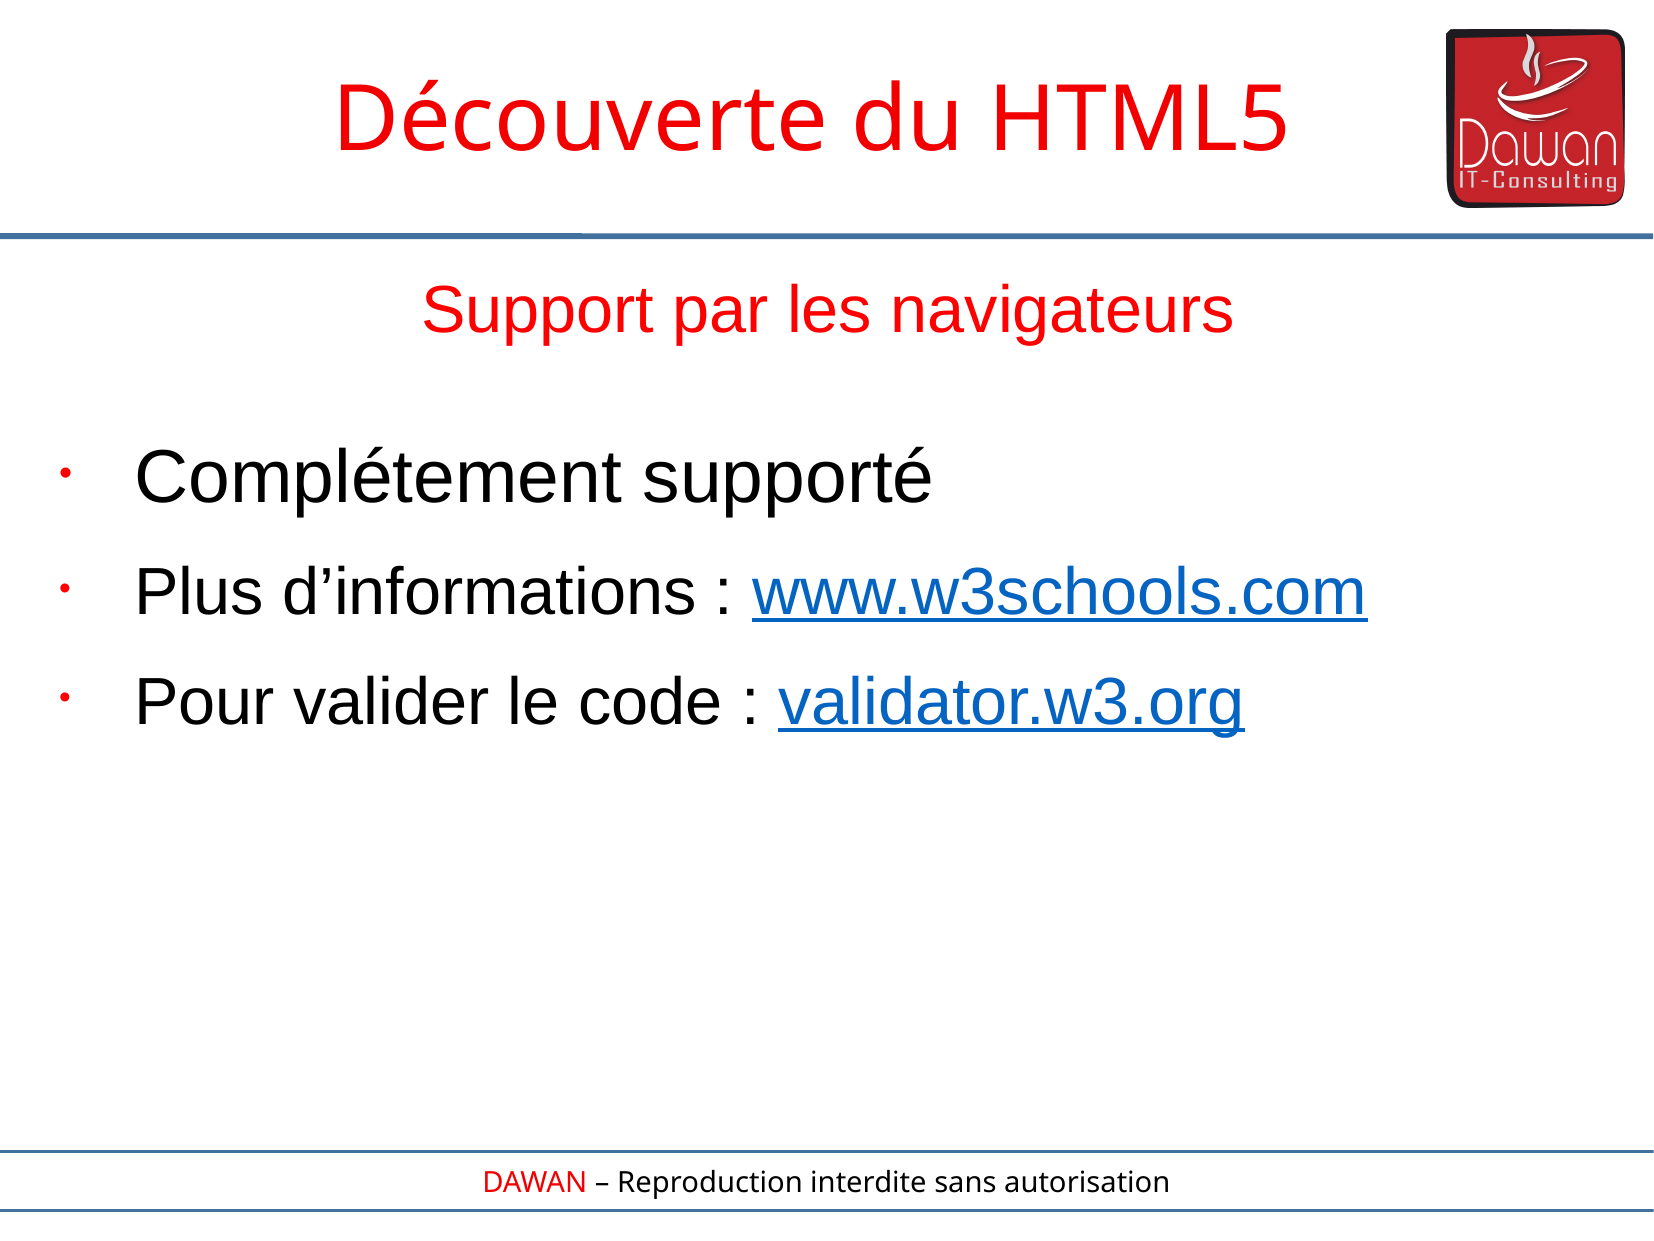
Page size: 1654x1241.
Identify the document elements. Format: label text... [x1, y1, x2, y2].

picture [1446, 177, 1625, 208]
text_box Découverte du HTML5 [0, 50, 1642, 177]
list Support par les navigateurs Complétement supporté Plus d’informations : www.w3schools.com Pour valider le code : validator.w3.org [59, 265, 1598, 1109]
picture [1446, 29, 1625, 50]
